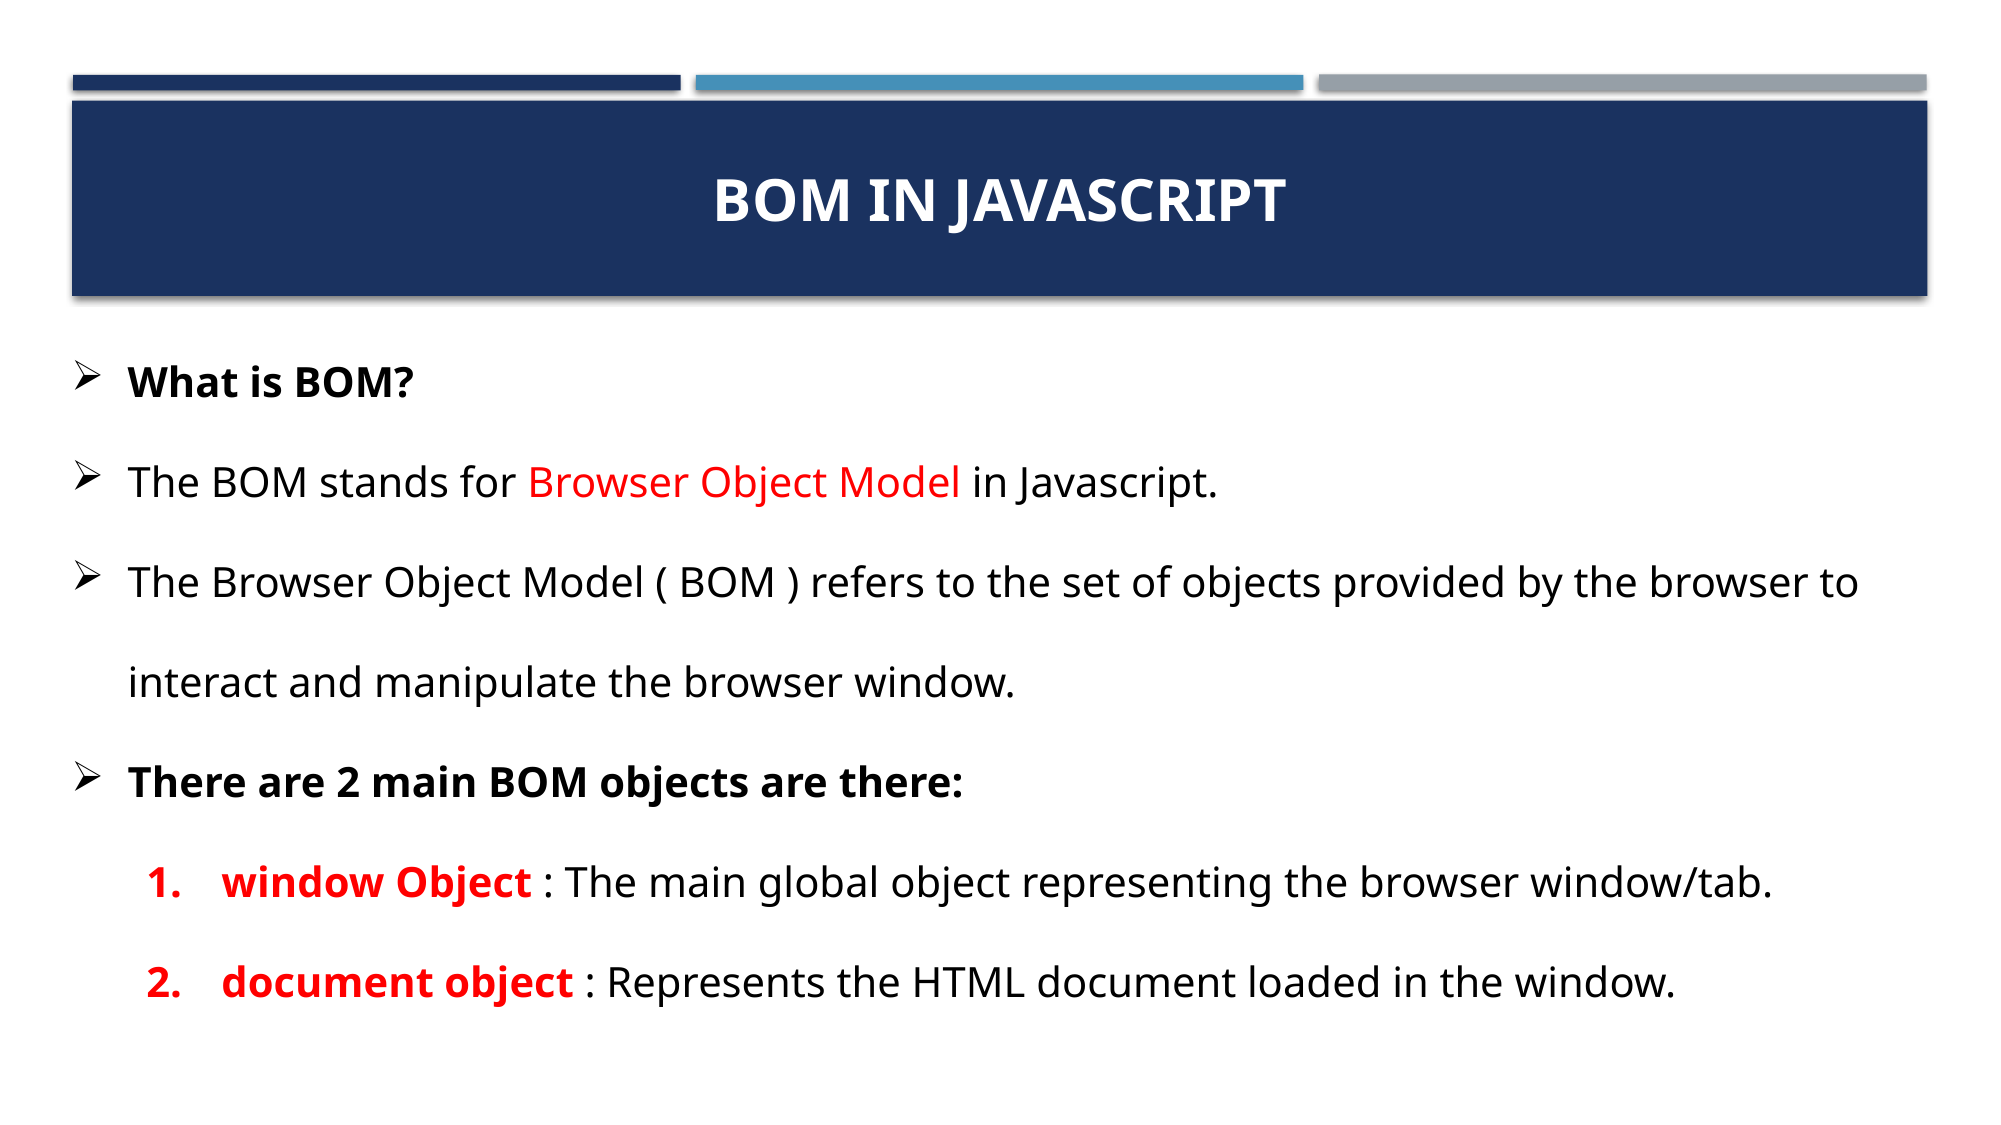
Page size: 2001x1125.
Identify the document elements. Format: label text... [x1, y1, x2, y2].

title BOM IN JAVASCRIPT [95, 115, 1905, 282]
text_box What is BOM? The BOM stands for Browser Object Model in Javascript. The Browser Object Model ( BOM ) refers to the set of objects provided by the browser to interact and manipulate the browser window. There are 2 main BOM objects are there: window Object : The main global object representing the browser window/tab. document object : Represents the HTML document loaded in the window. [56, 298, 1978, 1014]
